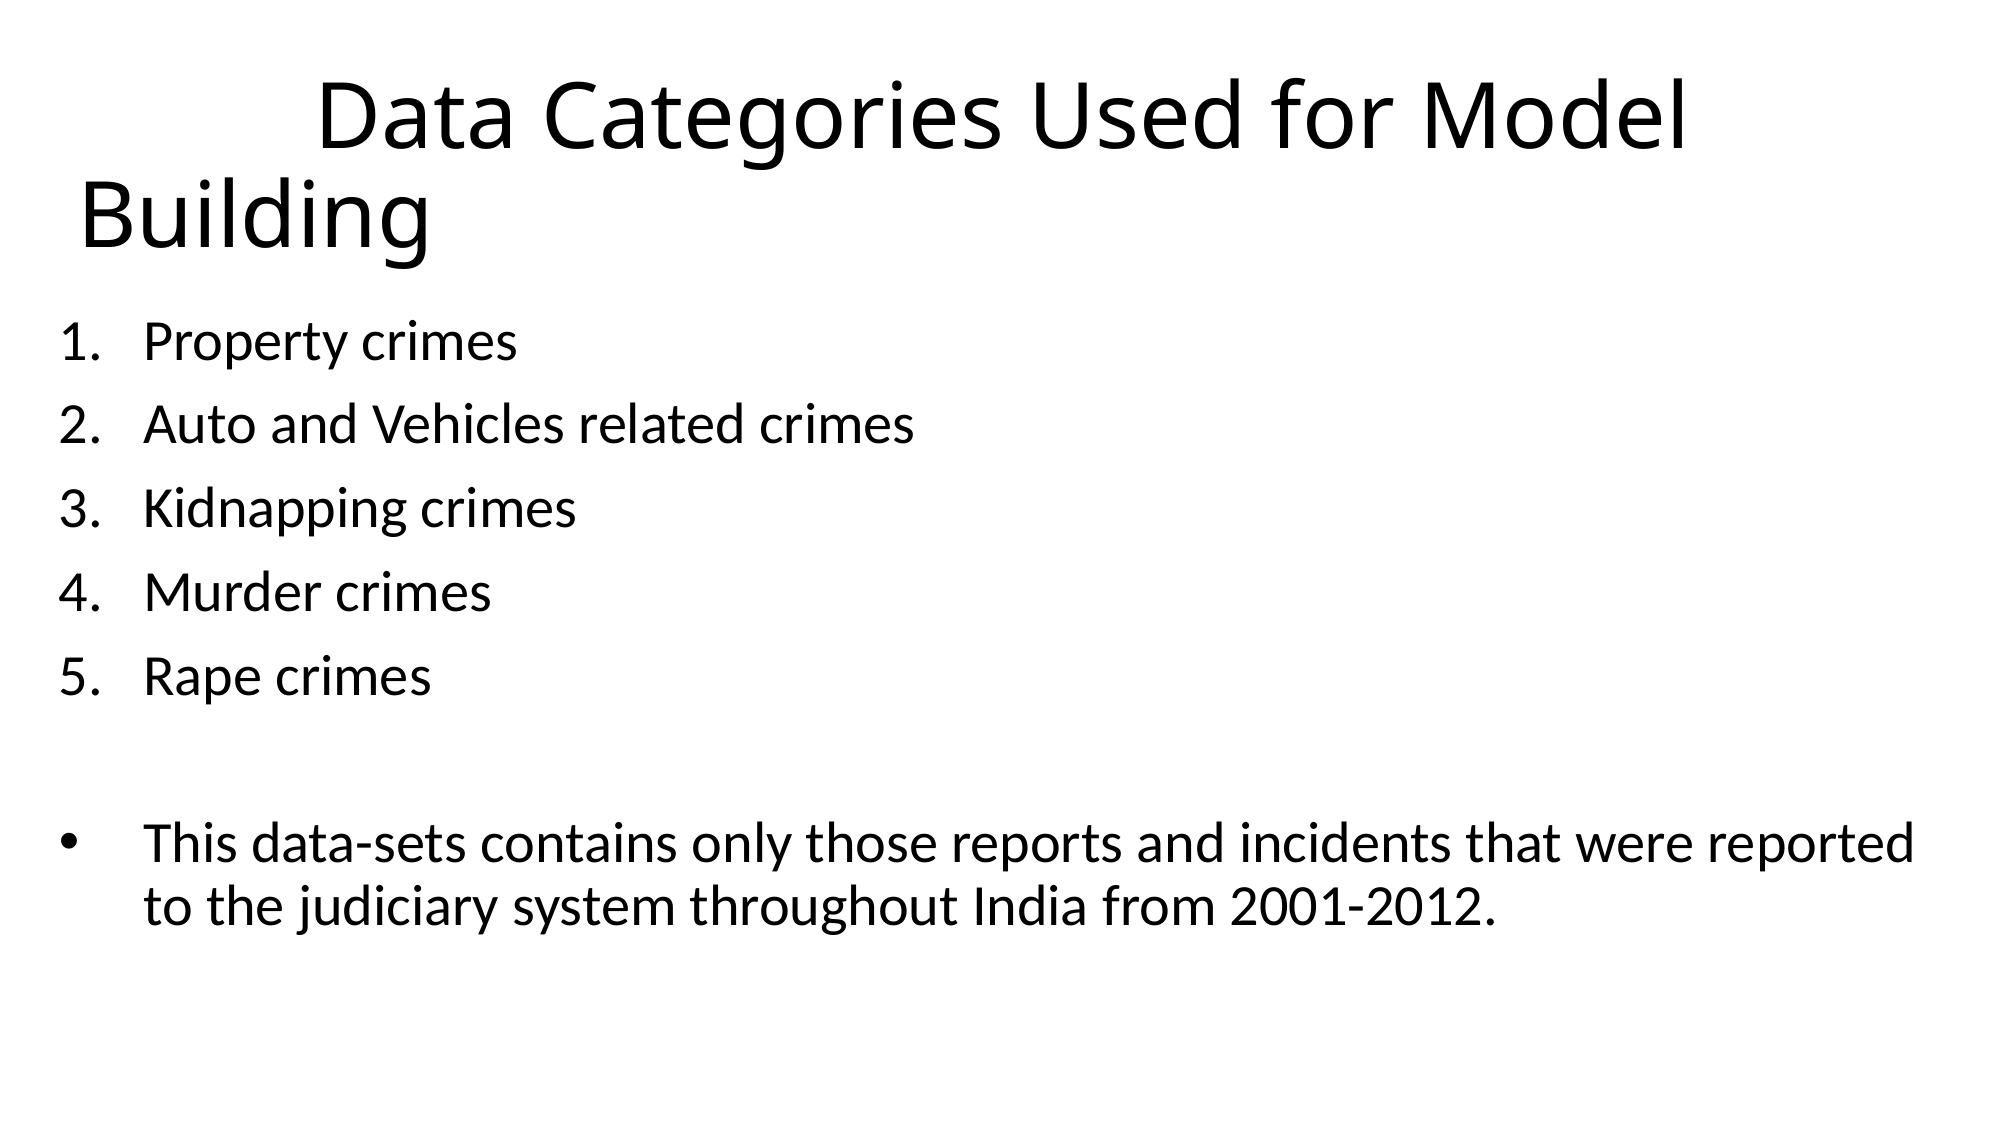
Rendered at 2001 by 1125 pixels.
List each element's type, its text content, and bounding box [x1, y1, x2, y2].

list Property crimes Auto and Vehicles related crimes Kidnapping crimes Murder crimes Rape crimes This data-sets contains only those reports and incidents that were reported to the judiciary system throughout India from 2001-2012. [43, 302, 1969, 1014]
title Data Categories Used for Model Building [62, 59, 1953, 278]
